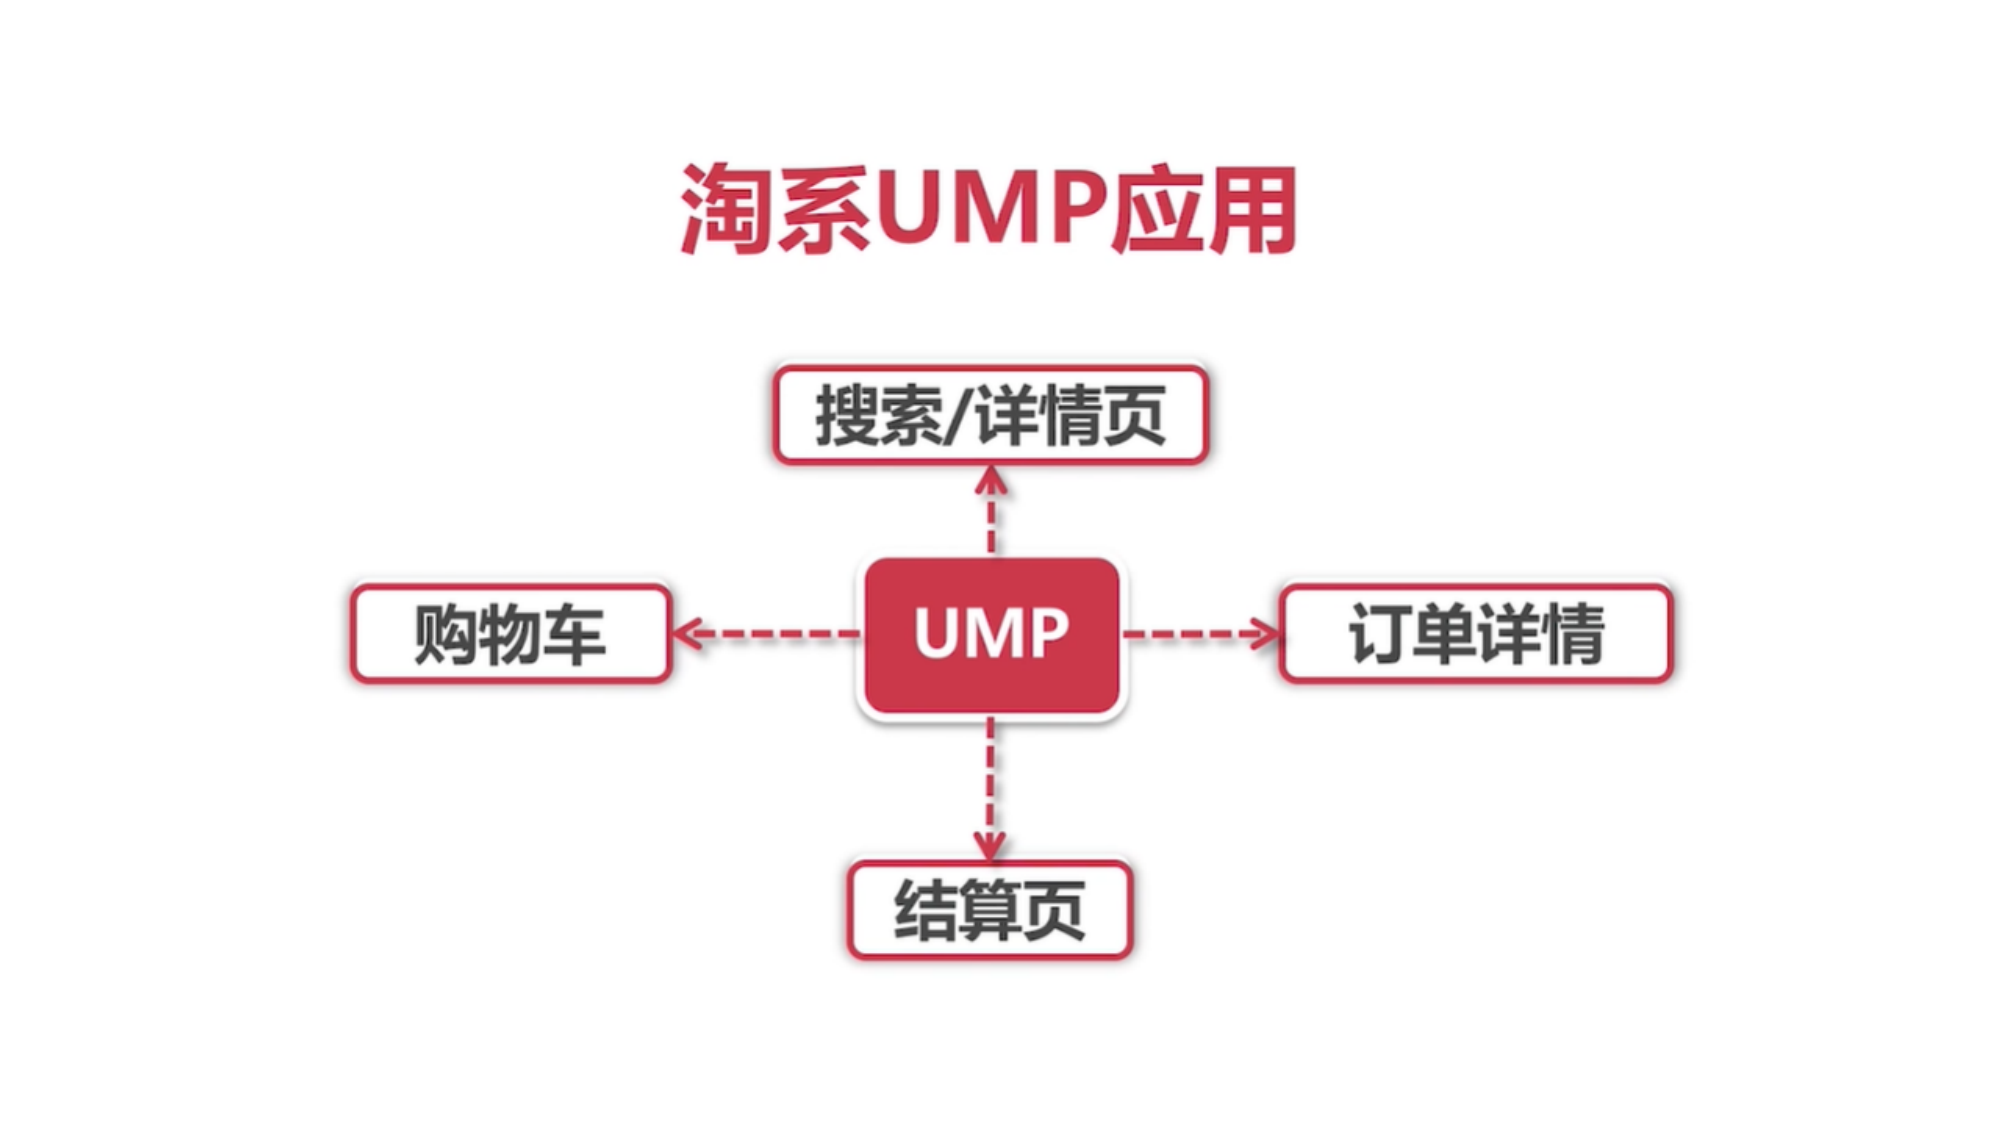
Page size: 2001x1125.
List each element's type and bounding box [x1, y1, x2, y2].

picture [176, 112, 1824, 1013]
